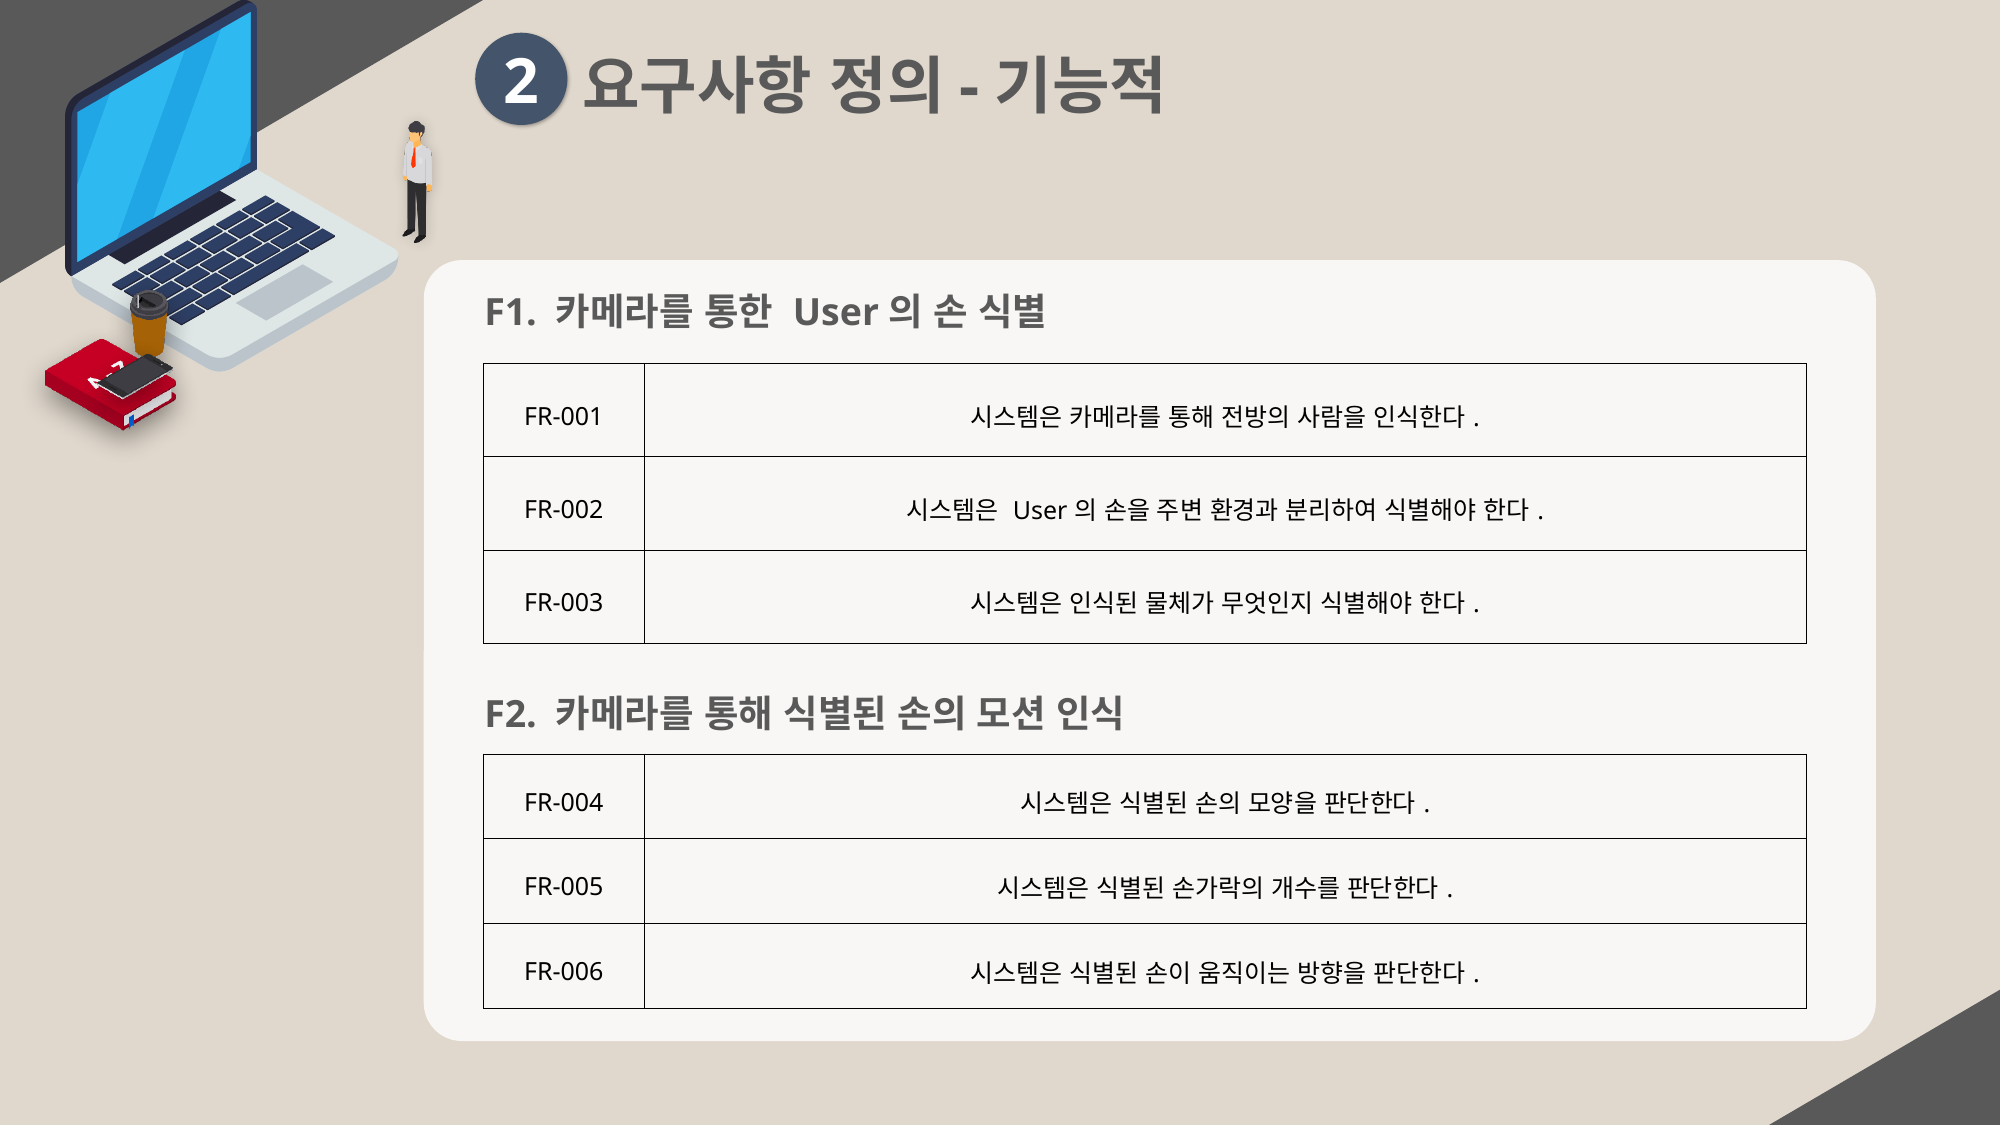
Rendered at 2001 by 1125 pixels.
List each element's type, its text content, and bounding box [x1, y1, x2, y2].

table_cell FR-006 [484, 924, 644, 1008]
table_cell 시스템은 식별된 손가락의 개수를 판단한다. [645, 839, 1806, 923]
table_cell 시스템은 인식된 물체가 무엇인지 식별해야 한다. [645, 551, 1806, 643]
table_cell FR-002 [484, 457, 644, 550]
table_cell FR-005 [484, 839, 644, 923]
text_box [1766, 988, 2000, 1125]
text_box F1. 카메라를 통한 User의 손 식별 [484, 280, 1104, 341]
text_box [422, 259, 1877, 1043]
table_header 시스템은 식별된 손의 모양을 판단한다. [645, 755, 1806, 838]
table_cell 시스템은 식별된 손이 움직이는 방향을 판단한다. [645, 924, 1806, 1008]
table_header FR-001 [484, 364, 644, 456]
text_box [475, 32, 1265, 130]
table_header FR-004 [484, 755, 644, 838]
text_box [0, 0, 484, 450]
table_cell FR-003 [484, 551, 644, 643]
table_cell 시스템은 User의 손을 주변 환경과 분리하여 식별해야 한다. [645, 457, 1806, 550]
table_header 시스템은 카메라를 통해 전방의 사람을 인식한다. [645, 364, 1806, 456]
text_box F2. 카메라를 통해 식별된 손의 모션 인식 [469, 682, 1435, 743]
